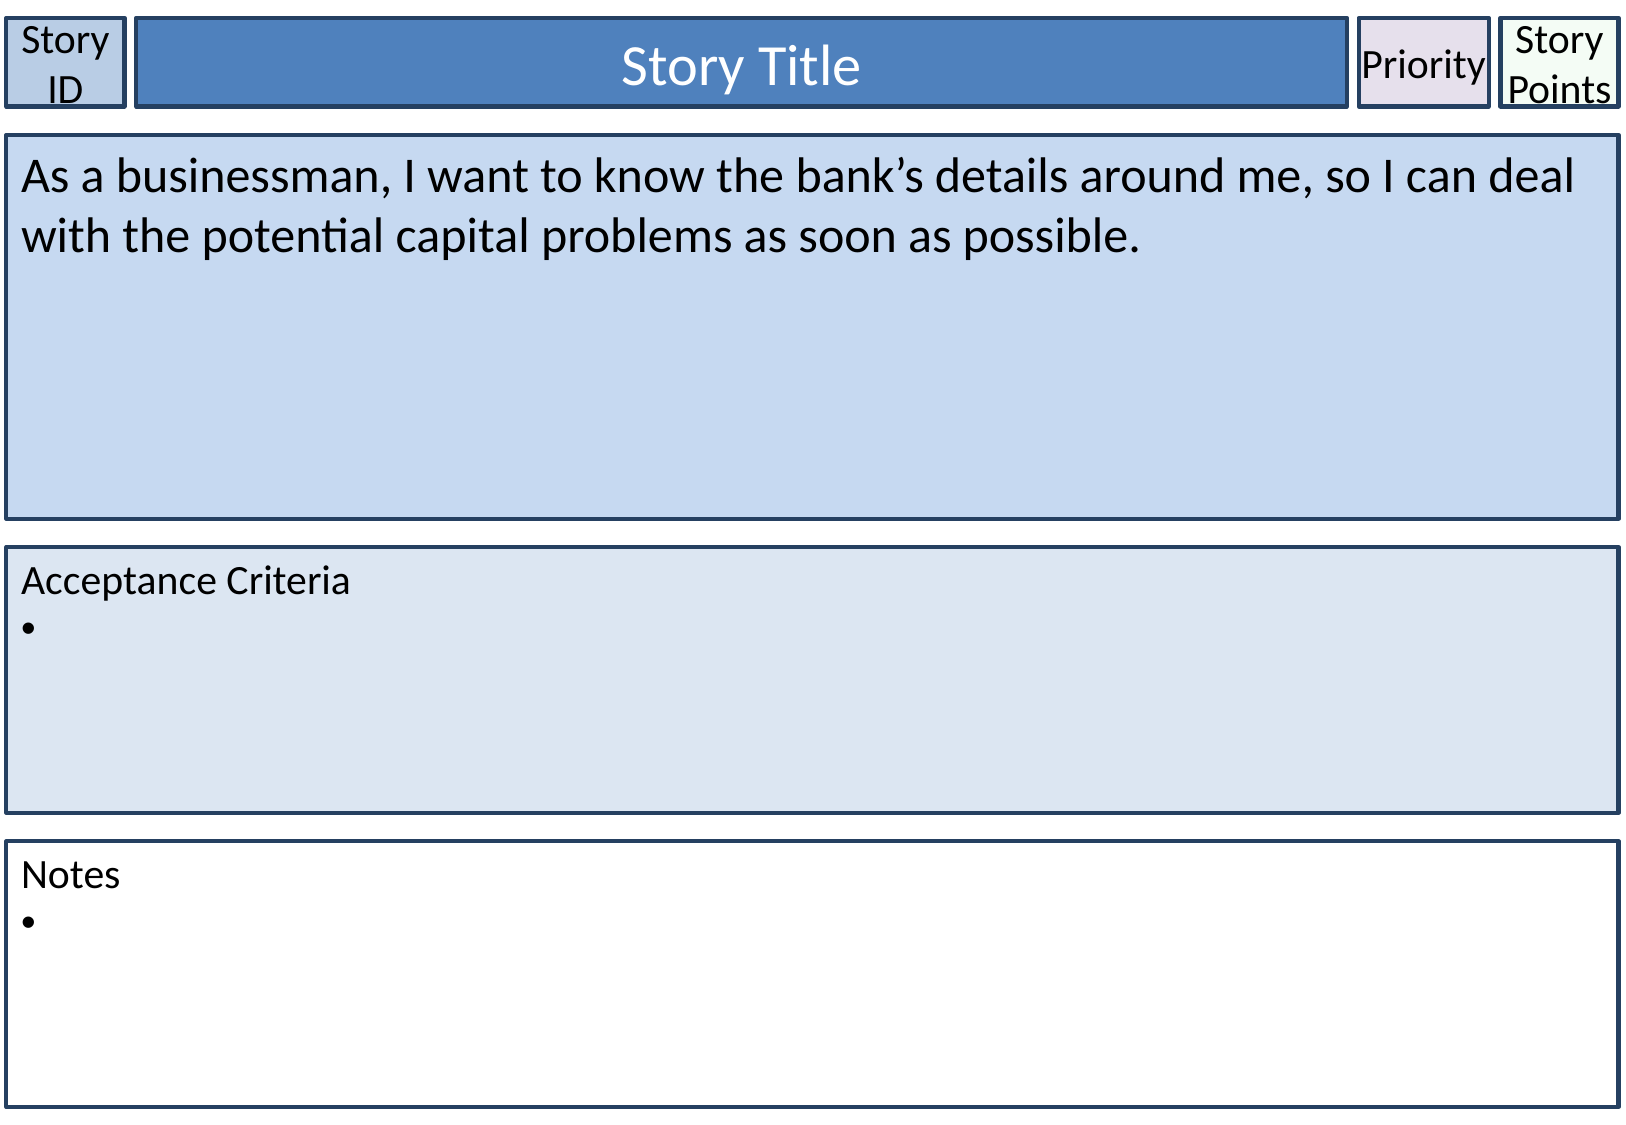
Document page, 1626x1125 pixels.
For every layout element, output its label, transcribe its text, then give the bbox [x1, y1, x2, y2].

text_box Story Points [1498, 16, 1621, 109]
text_box Acceptance Criteria [4, 545, 1621, 815]
text_box Story Title [134, 16, 1349, 109]
text_box As a businessman, I want to know the bank’s details around me, so I can deal with the potential capital problems as soon as possible. [4, 133, 1621, 521]
text_box Story ID [4, 16, 127, 109]
text_box Priority [1357, 16, 1491, 109]
text_box Notes [4, 839, 1621, 1109]
